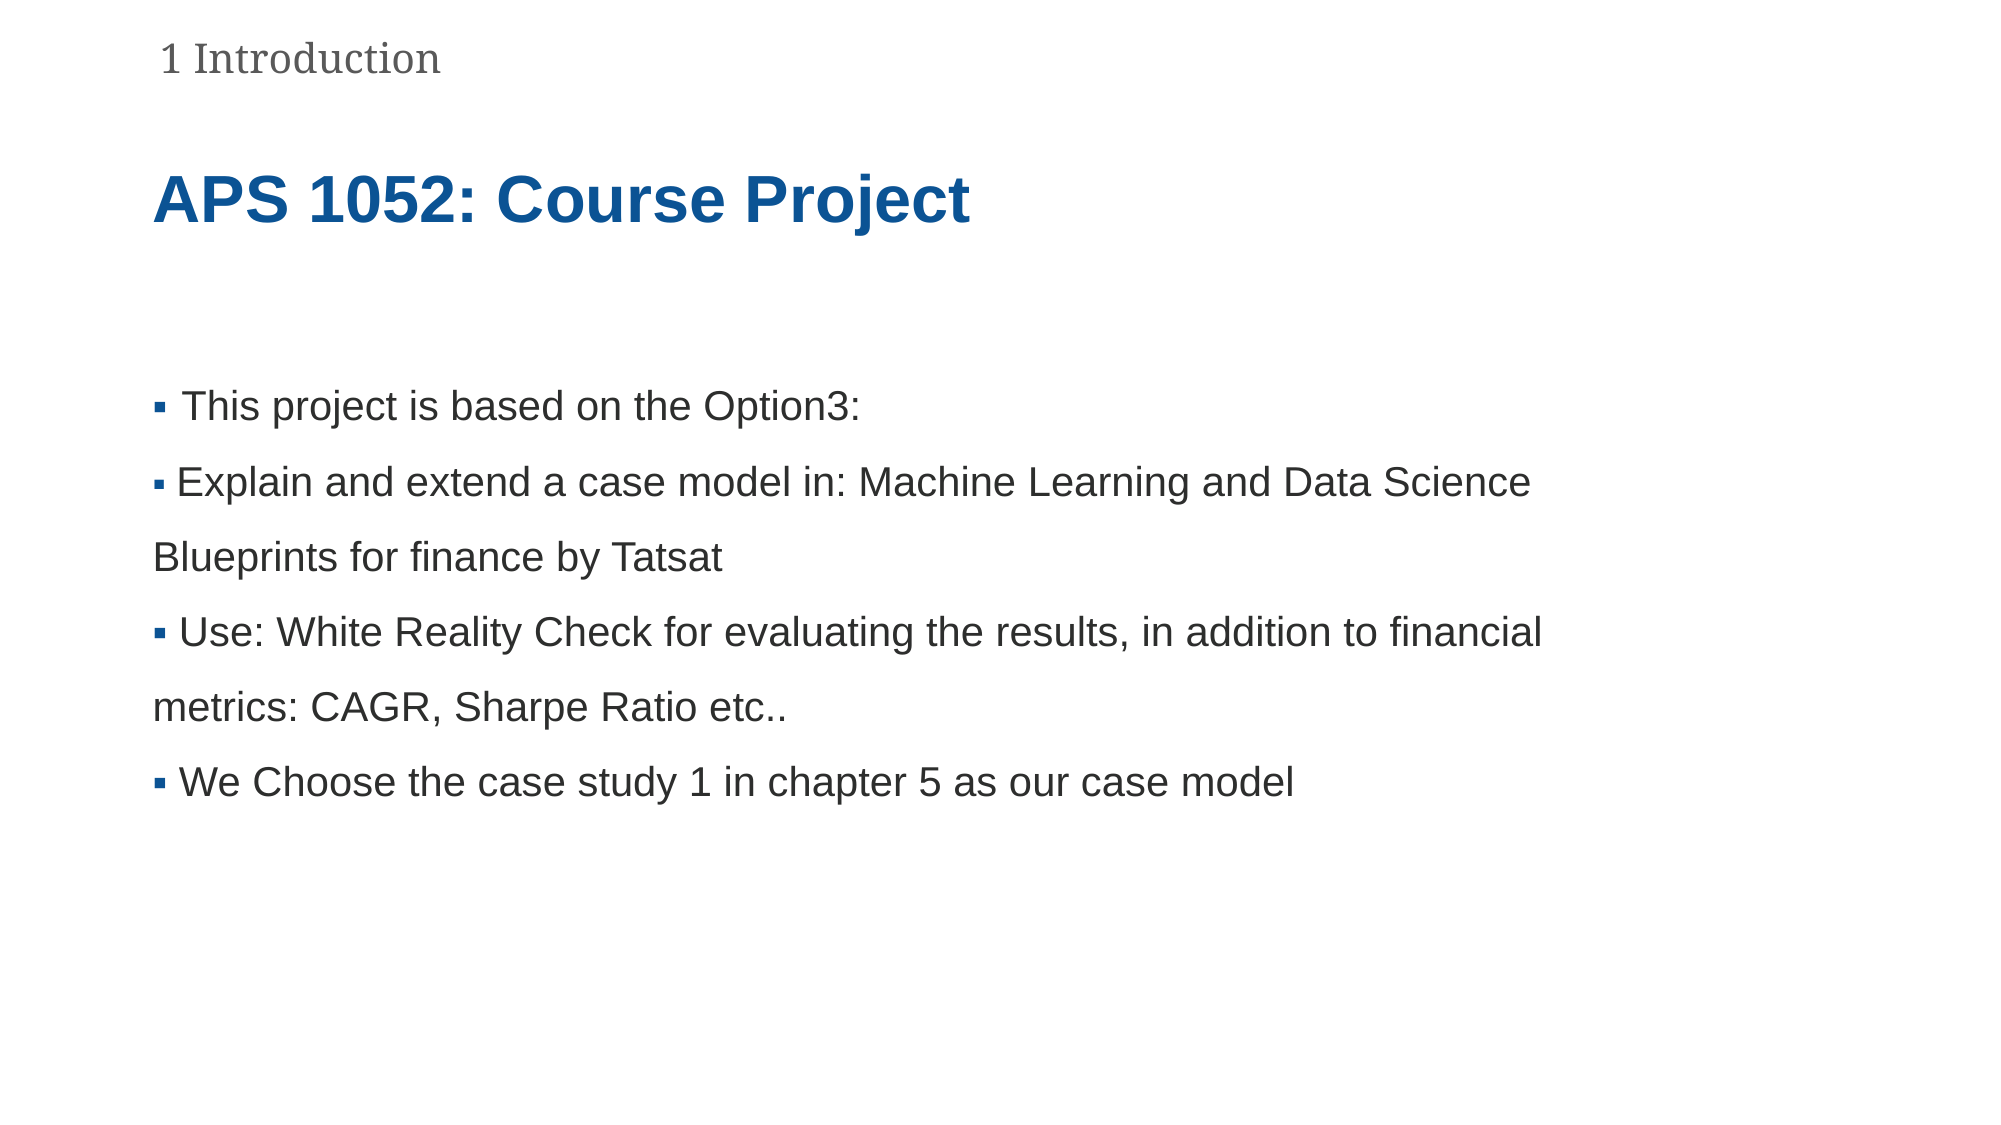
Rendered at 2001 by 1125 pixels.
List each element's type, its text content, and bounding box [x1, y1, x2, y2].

list 1 Introduction [144, 0, 1856, 90]
text_box ▪ This project is based on the Option3: ▪ Explain and extend a case model in: Machine Learning and Data Science Blueprints for finance by Tatsat ▪ Use: White Reality Check for evaluating the results, in addition to financial metrics: CAGR, Sharpe Ratio etc.. ▪ We Choose the case study 1 in chapter 5 as our case model [137, 325, 1587, 821]
text_box APS 1052: Course Project [137, 140, 1116, 251]
